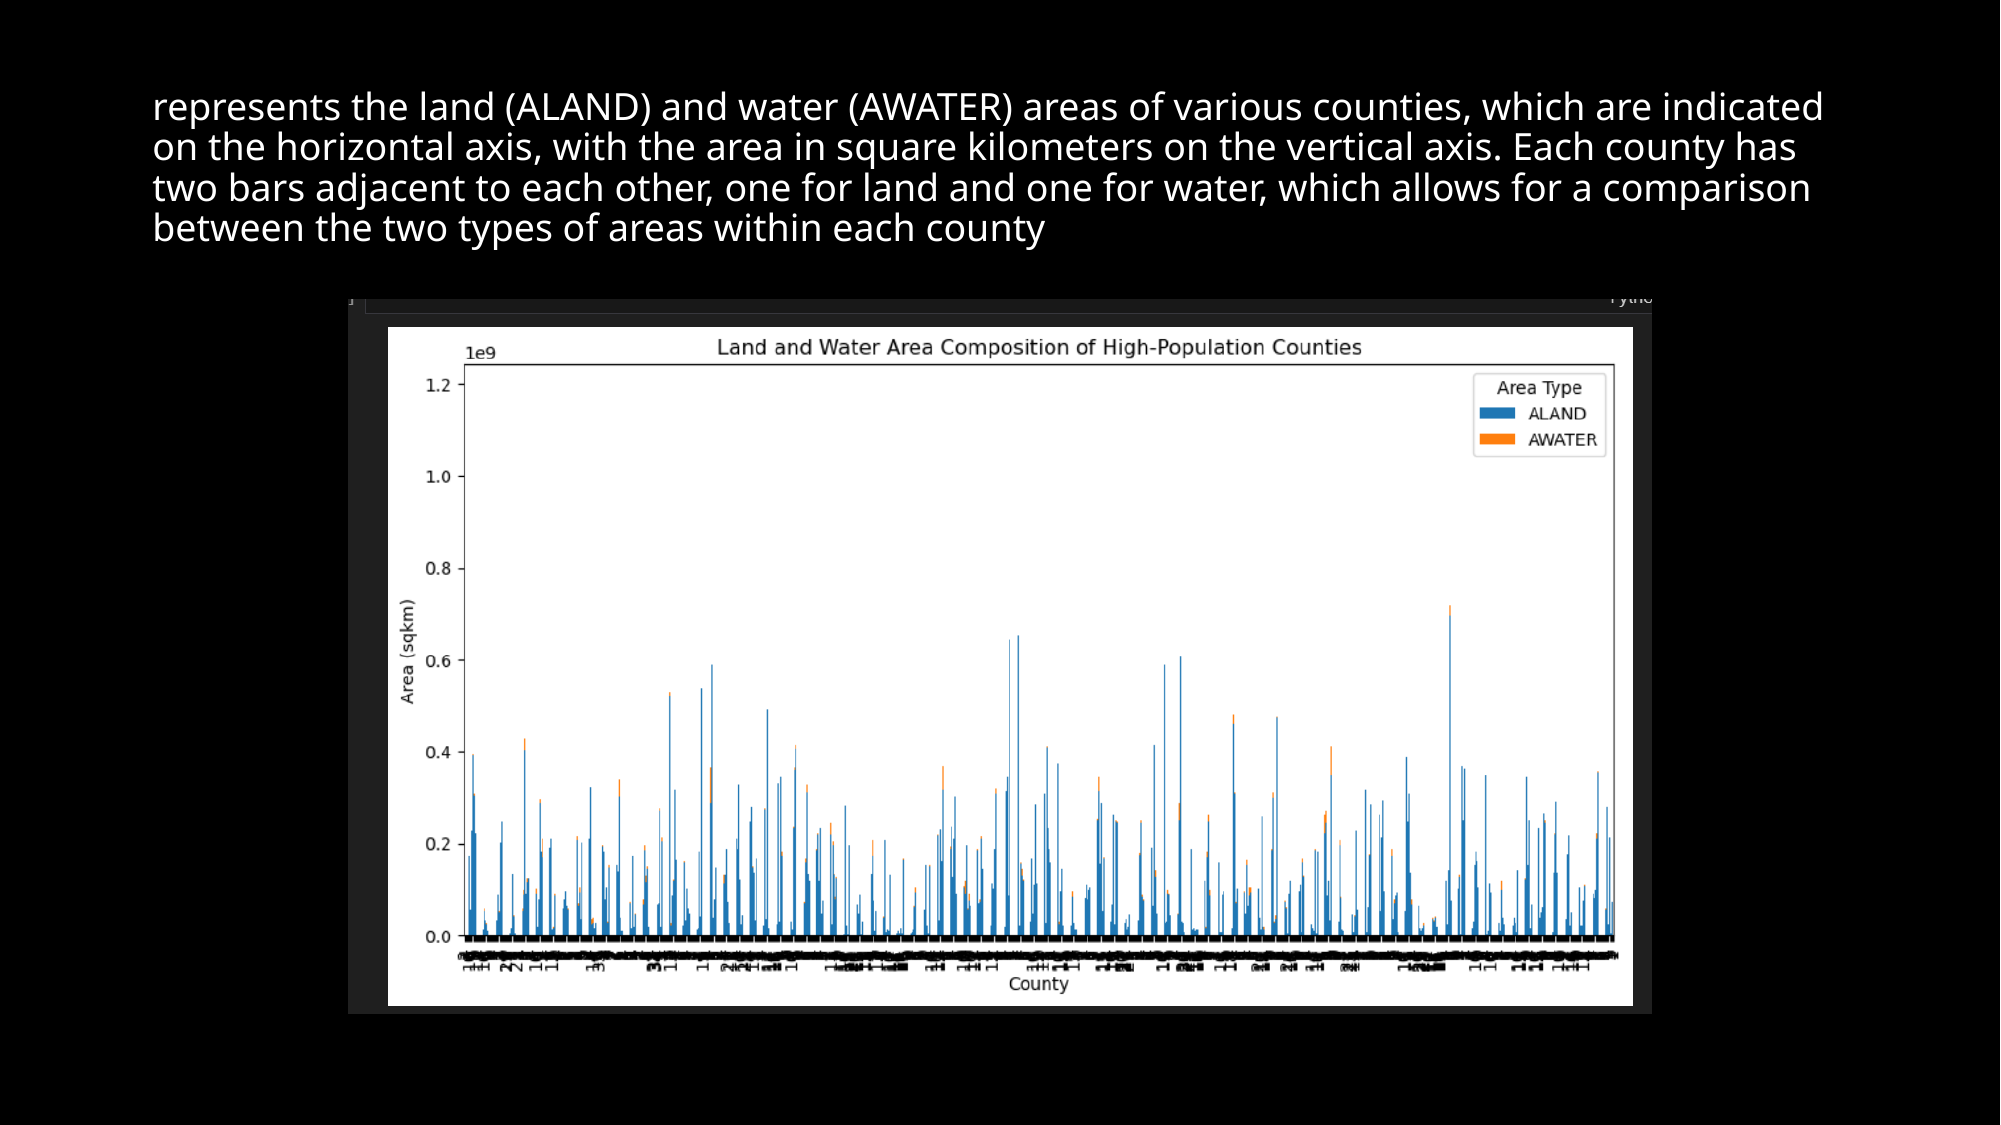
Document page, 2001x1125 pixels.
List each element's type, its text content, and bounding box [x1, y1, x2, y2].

title represents the land (ALAND) and water (AWATER) areas of various counties, which are indicated on the horizontal axis, with the area in square kilometers on the vertical axis. Each county has two bars adjacent to each other, one for land and one for water, which allows for a comparison between the two types of areas within each county [137, 59, 1863, 278]
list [348, 299, 1652, 1014]
